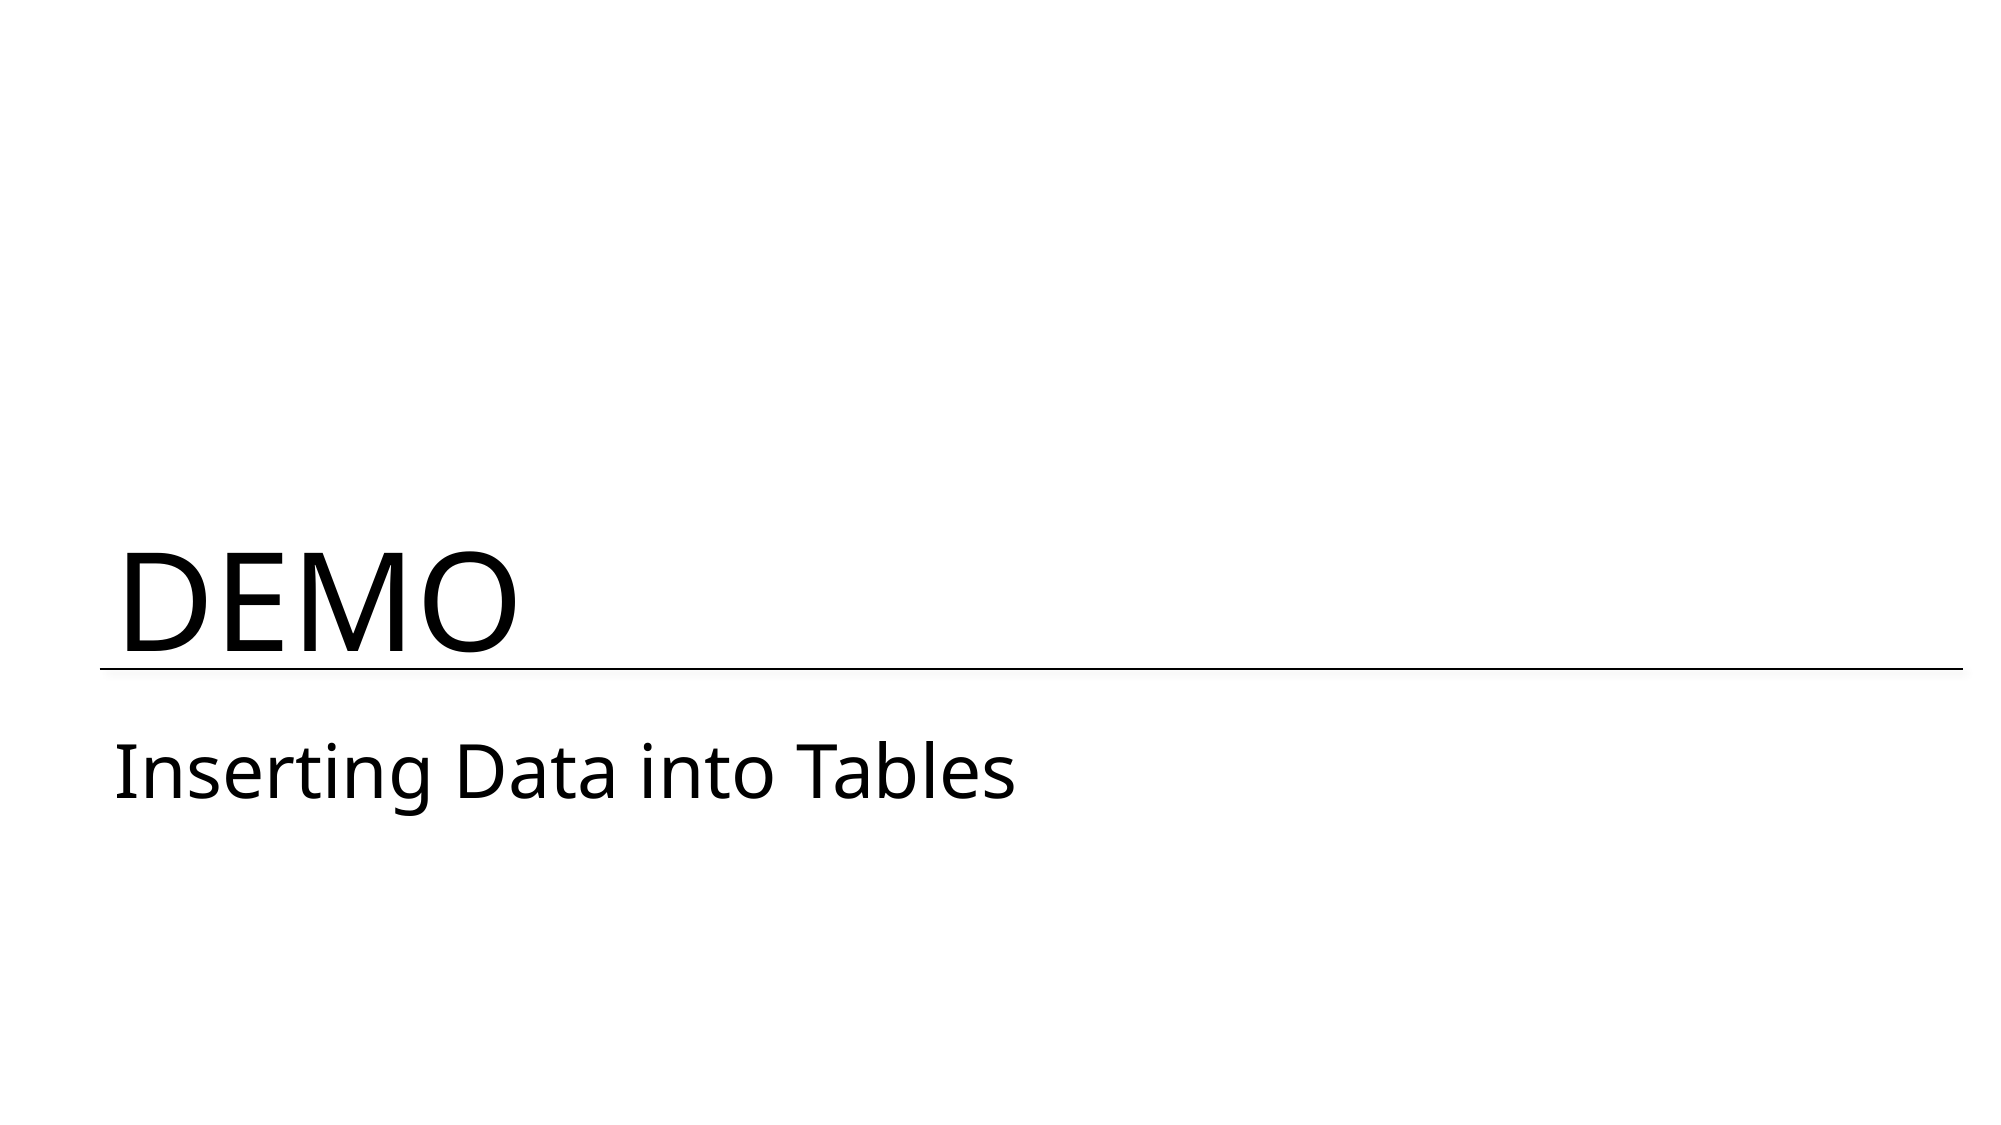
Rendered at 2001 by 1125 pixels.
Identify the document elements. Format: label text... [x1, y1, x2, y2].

title Inserting Data into Tables [99, 733, 1976, 1009]
